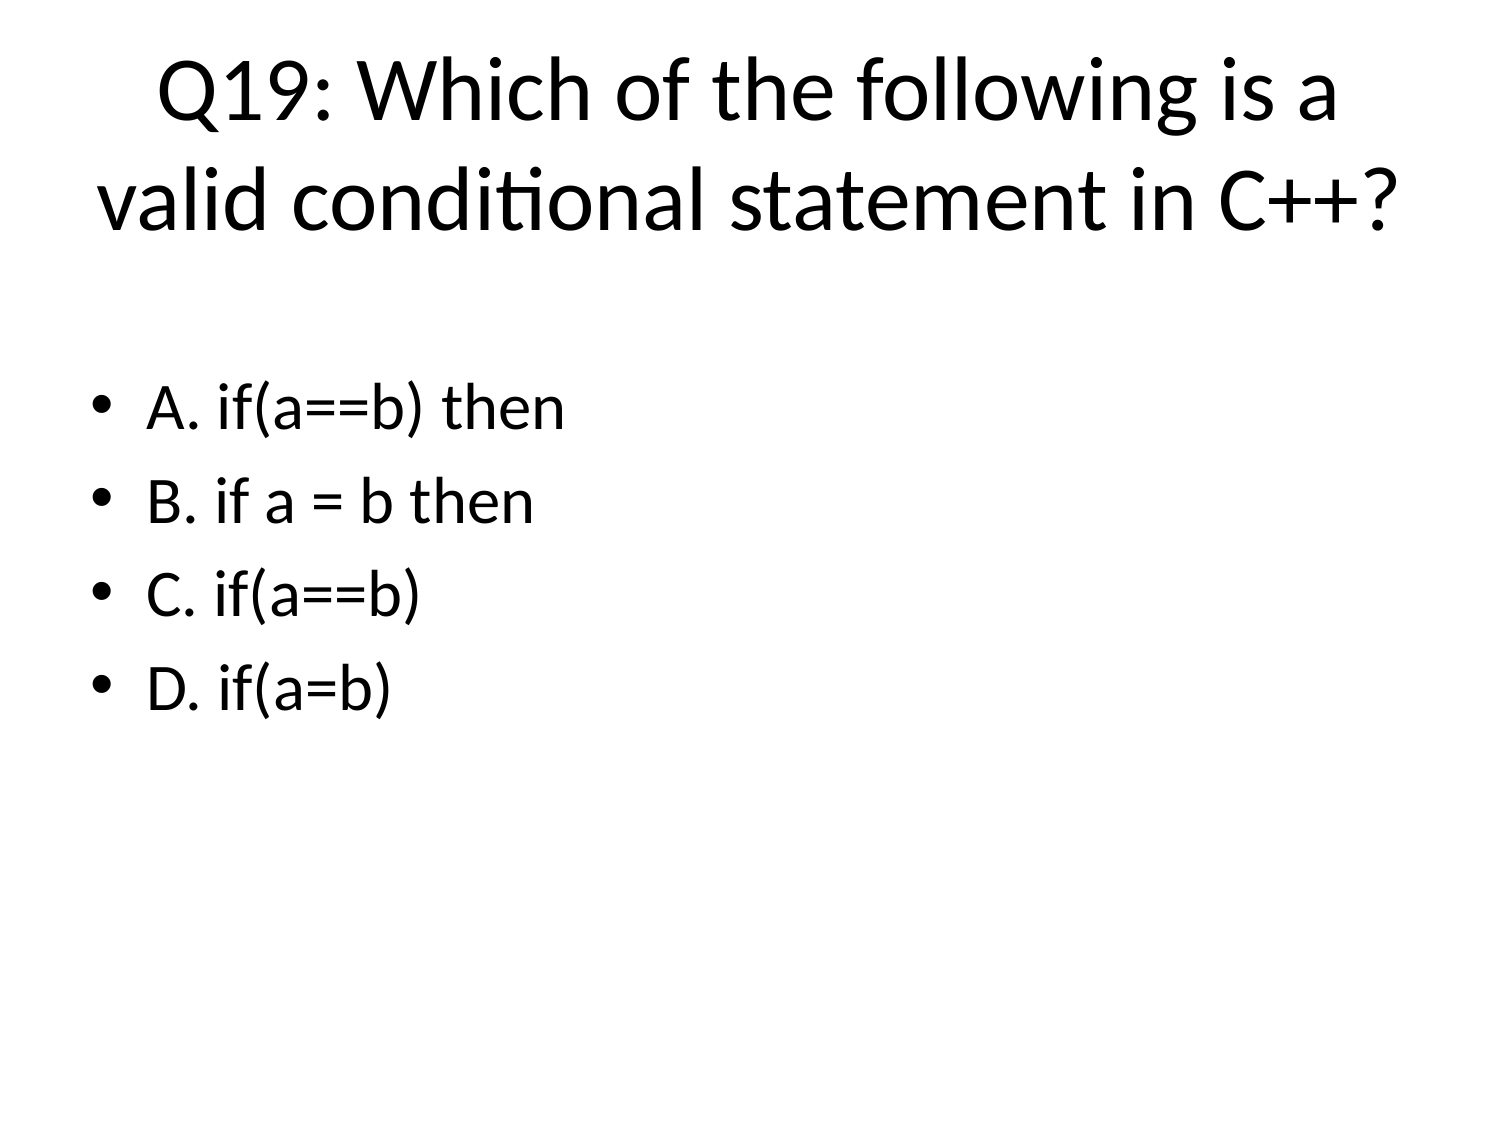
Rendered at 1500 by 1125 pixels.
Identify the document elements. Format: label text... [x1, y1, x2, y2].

list A. if(a==b) then B. if a = b then C. if(a==b) D. if(a=b) [75, 262, 1425, 1005]
title Q19: Which of the following is a valid conditional statement in C++? [75, 45, 1425, 233]
